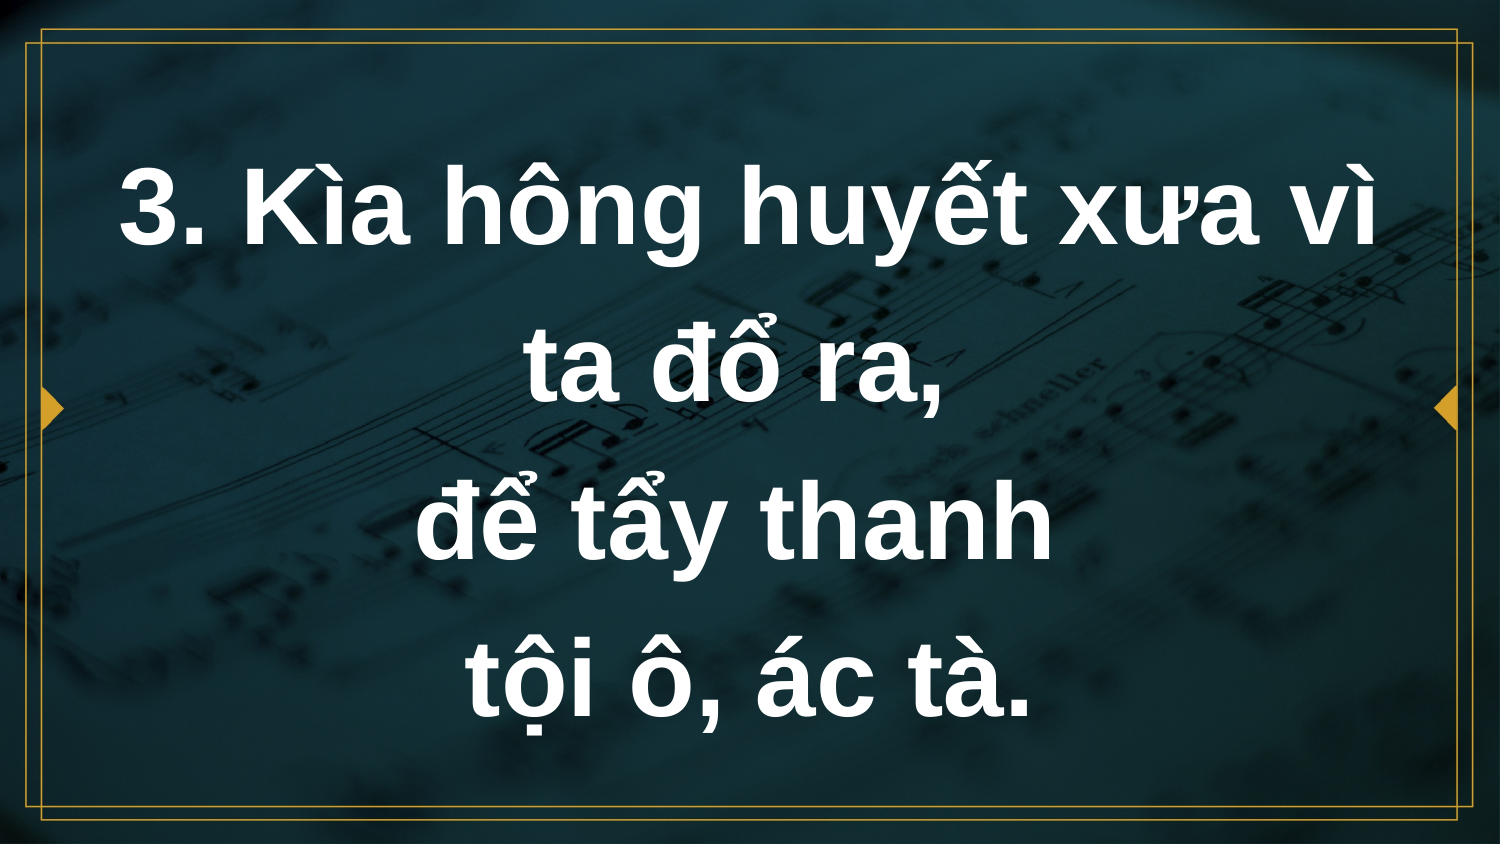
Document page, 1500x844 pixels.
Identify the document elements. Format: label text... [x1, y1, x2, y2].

title 3. Kìa hông huyết xưa vì ta đổ ra, để tẩy thanh tội ô, ác tà. [41, 40, 1459, 808]
picture [0, 0, 1500, 844]
